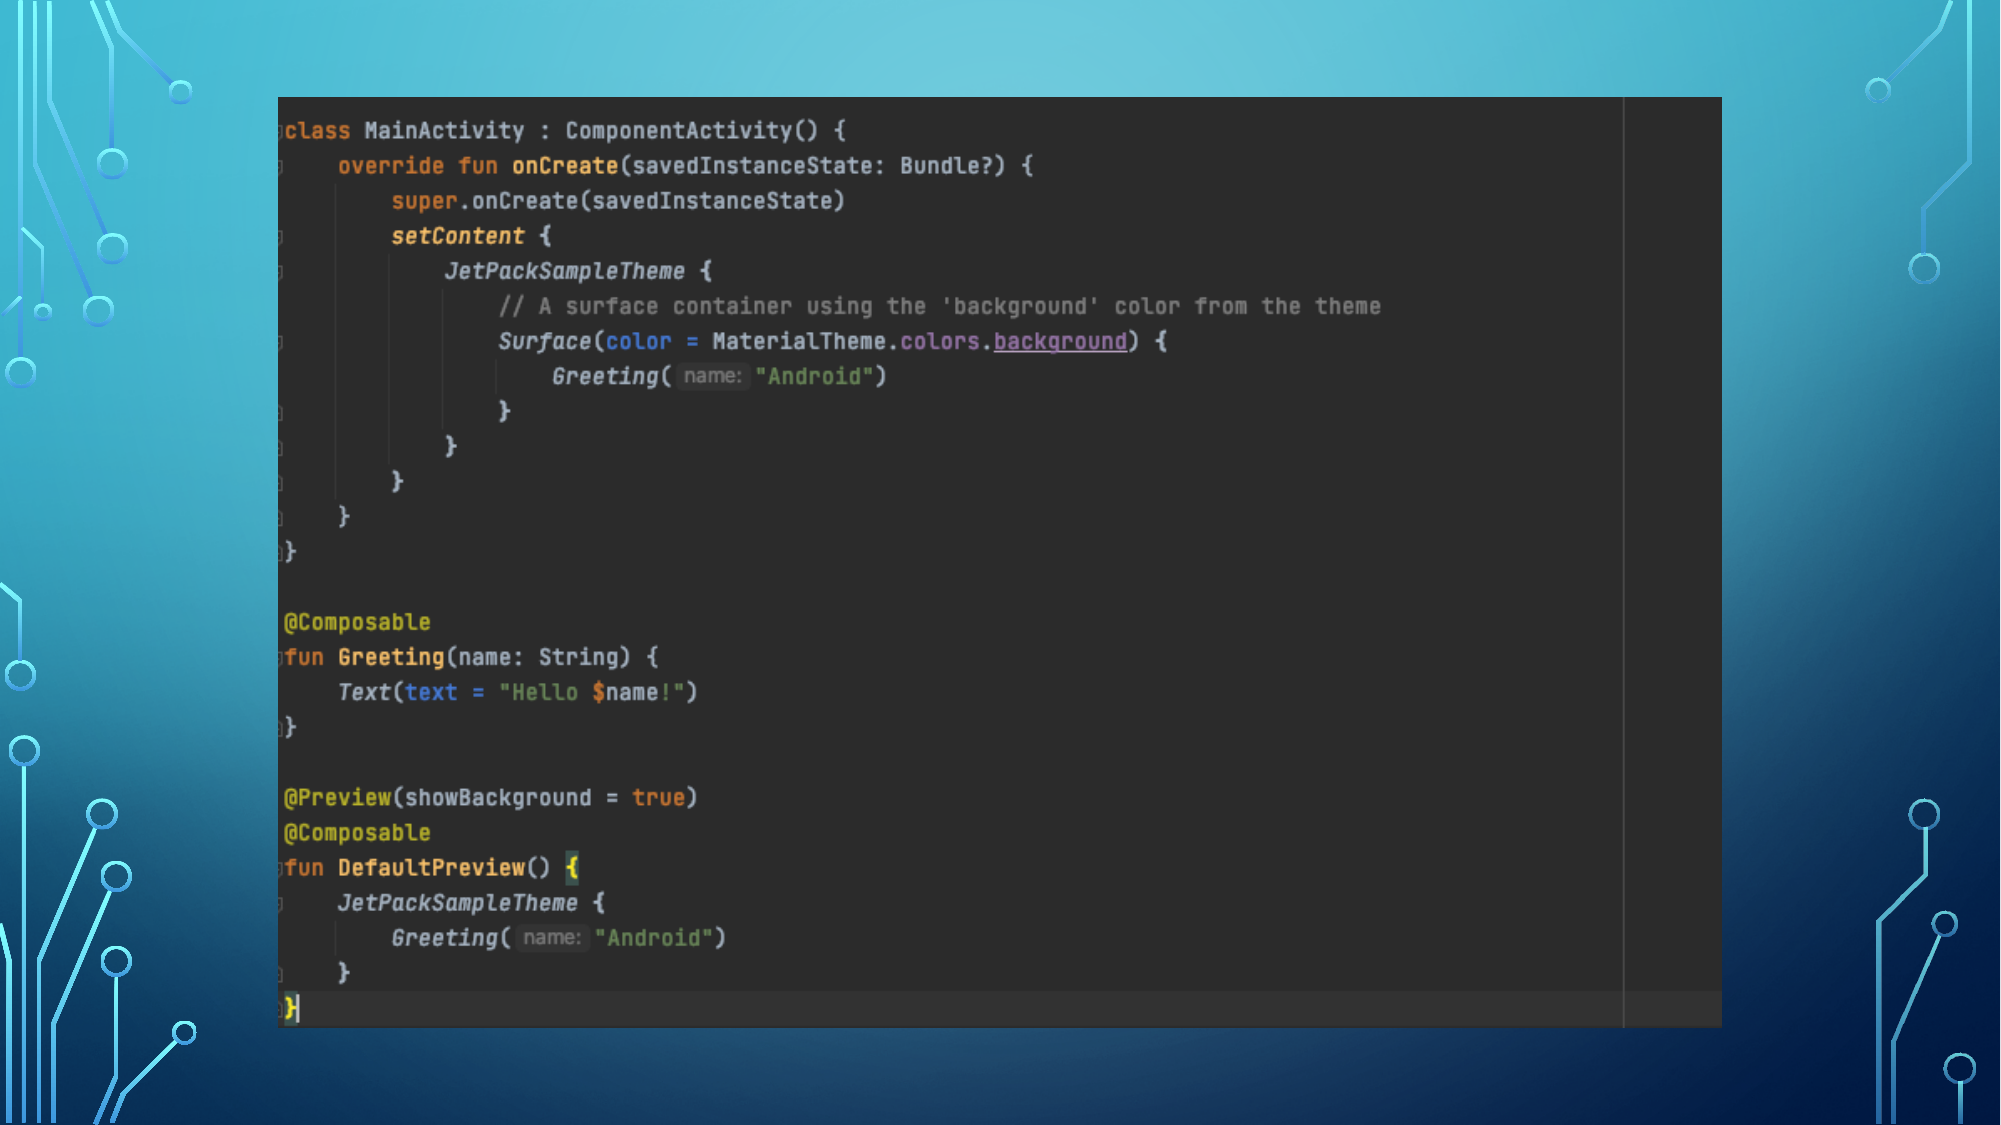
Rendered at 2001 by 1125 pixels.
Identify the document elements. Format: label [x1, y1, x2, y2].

list [278, 96, 1722, 1029]
